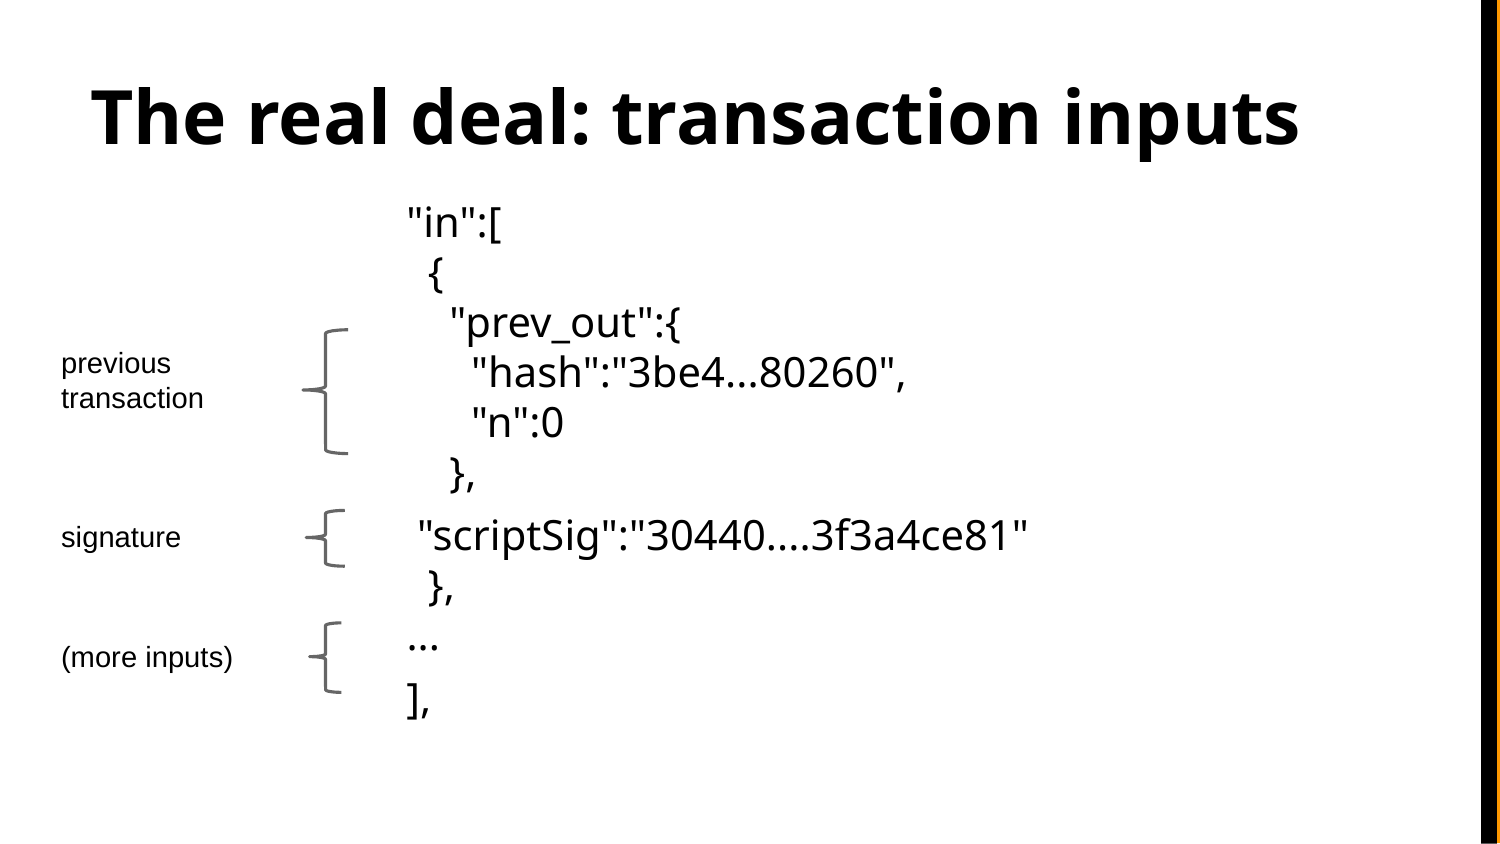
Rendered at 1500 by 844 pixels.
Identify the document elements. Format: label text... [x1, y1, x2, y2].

title The real deal: transaction inputs [75, 33, 1425, 175]
text_box signature [46, 503, 239, 573]
text_box [306, 510, 345, 567]
list "in":[ { "prev_out":{ "hash":"3be4...80260", "n":0 }, "scriptSig":"30440....3f3a4ce81" }, ... ], [327, 181, 1500, 844]
text_box (more inputs) [46, 622, 265, 708]
text_box [309, 622, 342, 693]
text_box [302, 329, 349, 454]
text_box previous transaction [46, 329, 239, 425]
